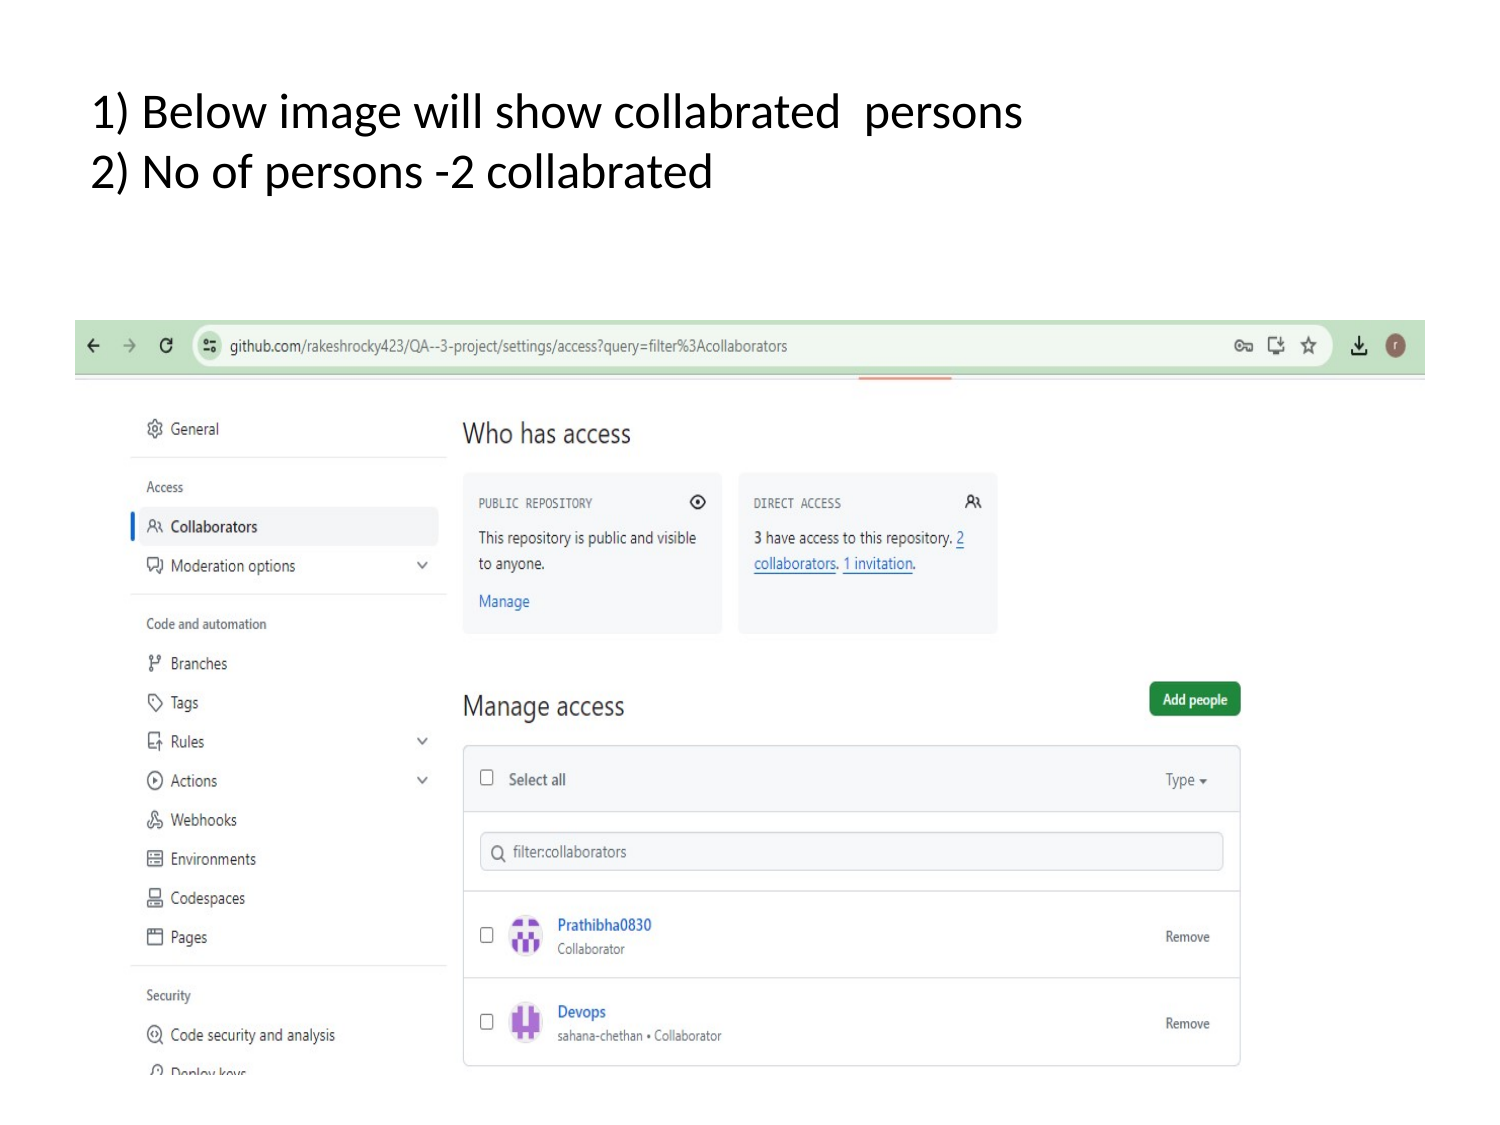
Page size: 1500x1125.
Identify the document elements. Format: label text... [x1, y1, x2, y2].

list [74, 320, 1426, 1076]
title 1) Below image will show collabrated persons 2) No of persons -2 collabrated [75, 45, 1425, 233]
